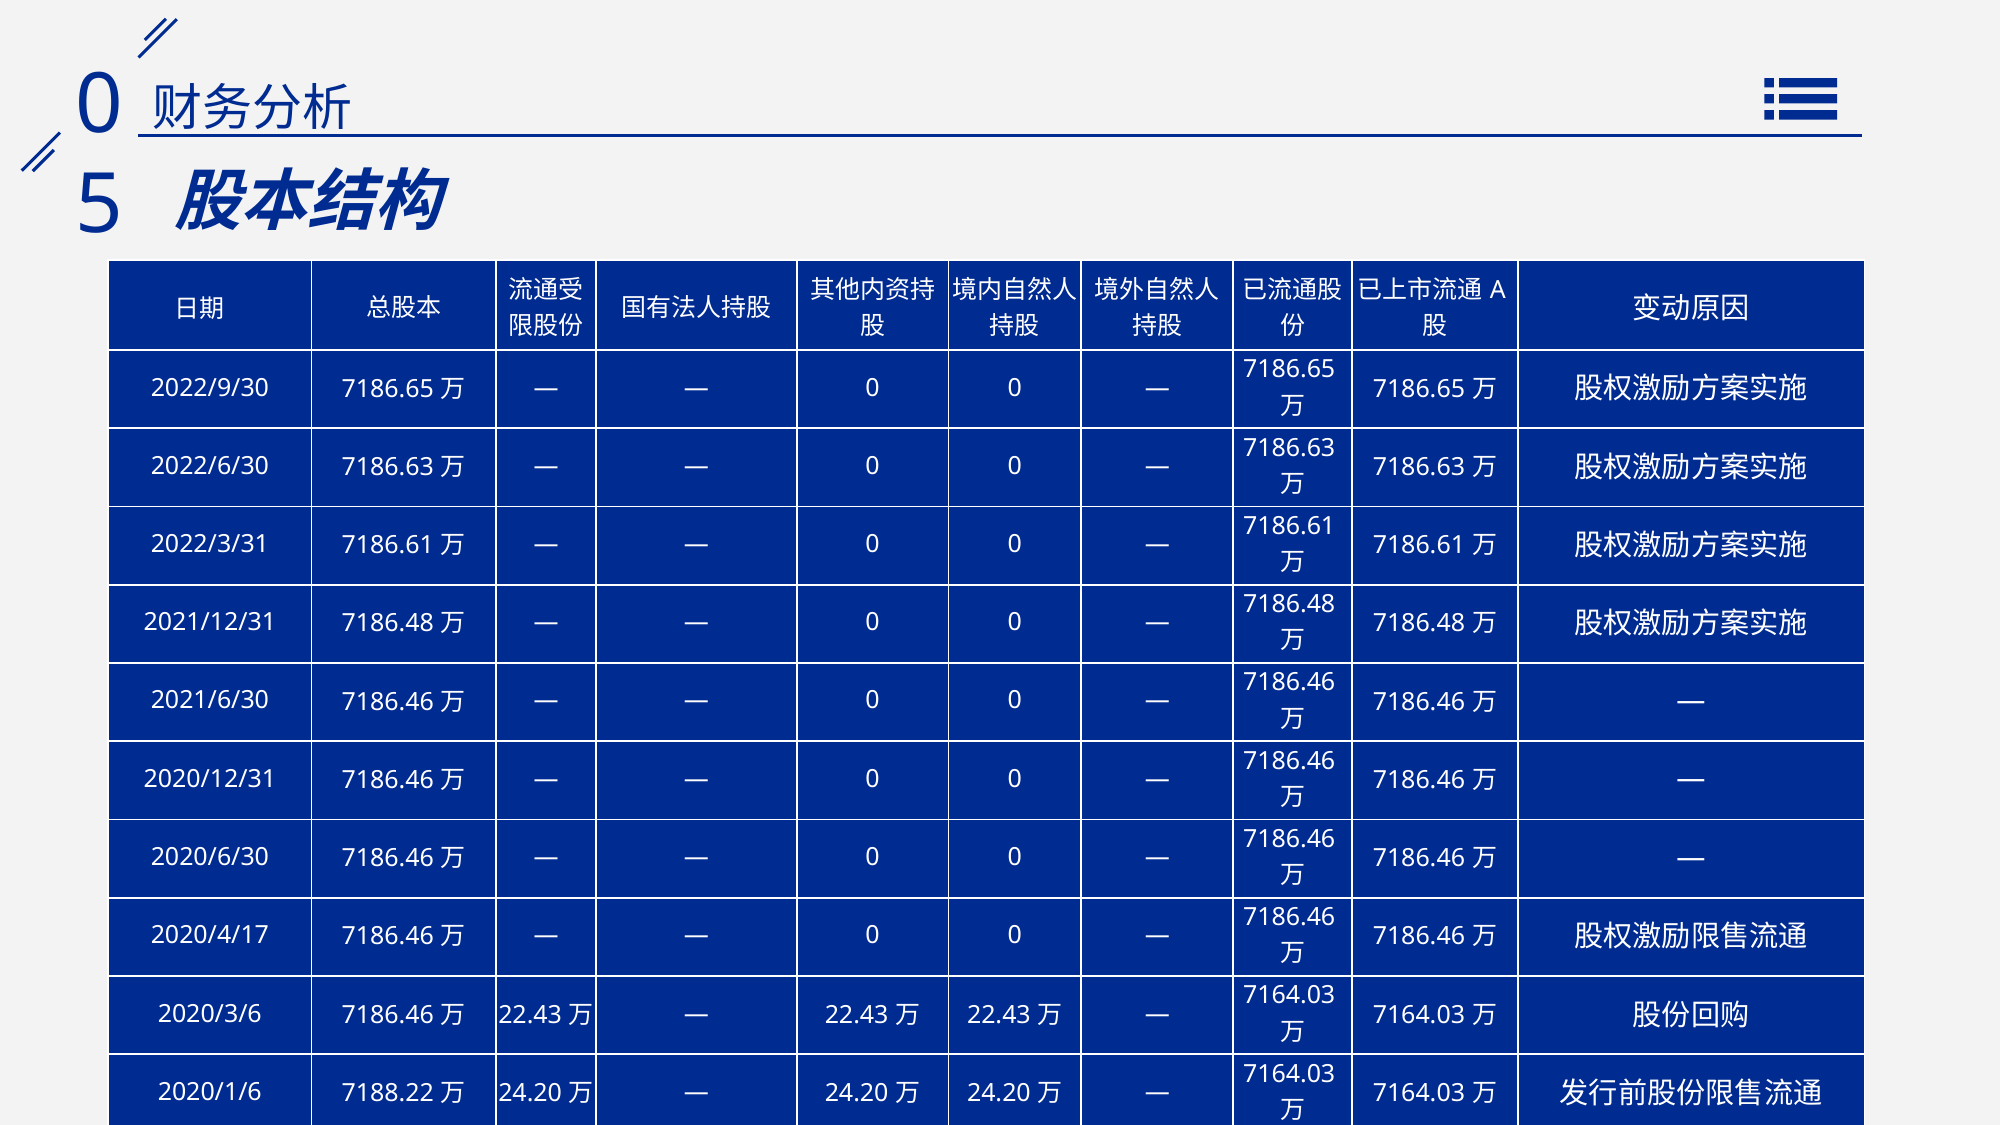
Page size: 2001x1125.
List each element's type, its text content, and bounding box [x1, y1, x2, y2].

table_cell — [597, 351, 796, 427]
table_cell — [497, 664, 595, 740]
table_cell 0 [949, 820, 1080, 897]
table_cell — [1082, 1055, 1232, 1125]
table_cell 2022/9/30 [109, 351, 311, 427]
table_cell 7186.46万 [1353, 820, 1517, 897]
table_cell — [497, 351, 595, 427]
table_cell 7186.48万 [1234, 586, 1351, 662]
table_cell 22.43万 [798, 977, 948, 1053]
table_cell 7186.61万 [1234, 507, 1351, 584]
table_cell 7186.65万 [1234, 351, 1351, 427]
table_header 境外自然人持股 [1082, 261, 1232, 349]
table_cell 股权激励方案实施 [1519, 586, 1864, 662]
table_cell 0 [798, 429, 948, 506]
table_cell 2022/3/31 [109, 507, 311, 584]
table_cell 0 [798, 507, 948, 584]
table_cell 7186.46万 [1234, 742, 1351, 819]
table_cell 2021/12/31 [109, 586, 311, 662]
table_cell — [597, 586, 796, 662]
table_cell 7186.65万 [1353, 351, 1517, 427]
table_cell 7186.63万 [312, 429, 495, 506]
table_header 变动原因 [1519, 261, 1864, 349]
table_cell — [1519, 742, 1864, 819]
table_cell 7186.46万 [312, 977, 495, 1053]
table_cell 7164.03万 [1353, 977, 1517, 1053]
table_cell 0 [949, 351, 1080, 427]
table_cell 股权激励方案实施 [1519, 507, 1864, 584]
table_cell — [497, 820, 595, 897]
table_header 已流通股份 [1234, 261, 1351, 349]
table_cell — [597, 664, 796, 740]
table_cell — [1519, 664, 1864, 740]
table_header 已上市流通A股 [1353, 261, 1517, 349]
table_cell 0 [798, 351, 948, 427]
table_cell 2020/12/31 [109, 742, 311, 819]
table_cell 2020/4/17 [109, 899, 311, 975]
table_cell 7186.48万 [312, 586, 495, 662]
table_cell — [1082, 507, 1232, 584]
text_box 日期 [159, 284, 297, 375]
table_cell 2020/3/6 [109, 977, 311, 1053]
table_cell — [597, 820, 796, 897]
table_cell 7186.46万 [1234, 899, 1351, 975]
text_box 股本结构 [159, 150, 1160, 246]
table_cell 2020/6/30 [109, 820, 311, 897]
table_cell 股权激励方案实施 [1519, 429, 1864, 506]
table_header 其他内资持股 [798, 261, 948, 349]
table_cell 股份回购 [1519, 977, 1864, 1053]
table_cell 7186.46万 [1234, 664, 1351, 740]
table_cell 0 [949, 586, 1080, 662]
table_cell — [1082, 351, 1232, 427]
table_cell 0 [949, 742, 1080, 819]
table_cell — [497, 742, 595, 819]
table_cell 7186.65万 [312, 351, 495, 427]
table_cell — [597, 429, 796, 506]
table_cell — [597, 1055, 796, 1125]
table_cell 2020/1/6 [109, 1055, 311, 1125]
table_cell 7164.03万 [1353, 1055, 1517, 1125]
table_cell — [1082, 899, 1232, 975]
table_cell 7186.46万 [312, 742, 495, 819]
table_cell 7186.61万 [312, 507, 495, 584]
table_cell — [497, 899, 595, 975]
table_cell — [1082, 820, 1232, 897]
table_cell 0 [949, 664, 1080, 740]
table_cell 0 [798, 586, 948, 662]
table_header 国有法人持股 [597, 261, 796, 349]
table_cell — [1082, 429, 1232, 506]
table_cell — [597, 977, 796, 1053]
table_cell 0 [798, 899, 948, 975]
table_cell — [1082, 977, 1232, 1053]
table_cell 7188.22万 [312, 1055, 495, 1125]
table_cell — [497, 429, 595, 506]
table_cell 7186.46万 [1353, 664, 1517, 740]
table_cell 7186.46万 [312, 820, 495, 897]
table_cell 7186.63万 [1234, 429, 1351, 506]
table_cell — [1519, 820, 1864, 897]
table_cell — [597, 507, 796, 584]
table_cell 股权激励限售流通 [1519, 899, 1864, 975]
table_cell 7186.46万 [1234, 820, 1351, 897]
table_cell 7164.03万 [1234, 1055, 1351, 1125]
table_cell 0 [798, 664, 948, 740]
table_cell 7164.03万 [1234, 977, 1351, 1053]
table_cell 24.20万 [798, 1055, 948, 1125]
table_cell 0 [949, 507, 1080, 584]
table_cell — [597, 899, 796, 975]
table_cell 7186.46万 [312, 899, 495, 975]
table_header 境内自然人持股 [949, 261, 1080, 349]
table_cell 0 [949, 429, 1080, 506]
table_cell — [1082, 586, 1232, 662]
table_cell — [597, 742, 796, 819]
table_cell 股权激励方案实施 [1519, 351, 1864, 427]
table_cell 0 [949, 899, 1080, 975]
table_header 流通受限股份 [497, 261, 595, 349]
table_cell 24.20万 [949, 1055, 1080, 1125]
table_cell 22.43万 [497, 977, 595, 1053]
table_cell 发行前股份限售流通 [1519, 1055, 1864, 1125]
table_cell 2021/6/30 [109, 664, 311, 740]
table_cell 0 [798, 820, 948, 897]
table_cell — [1082, 664, 1232, 740]
table_cell — [497, 586, 595, 662]
table_cell 7186.46万 [1353, 742, 1517, 819]
table_cell — [1082, 742, 1232, 819]
table_cell 2022/6/30 [109, 429, 311, 506]
table_cell 7186.48万 [1353, 586, 1517, 662]
table_cell — [497, 507, 595, 584]
table_header [109, 261, 311, 349]
table_cell 7186.63万 [1353, 429, 1517, 506]
table_cell 24.20万 [497, 1055, 595, 1125]
table_cell 22.43万 [949, 977, 1080, 1053]
table_cell 7186.46万 [312, 664, 495, 740]
table_cell 0 [798, 742, 948, 819]
table_cell 7186.61万 [1353, 507, 1517, 584]
table_cell 7186.46万 [1353, 899, 1517, 975]
table_header 总股本 [312, 261, 495, 349]
